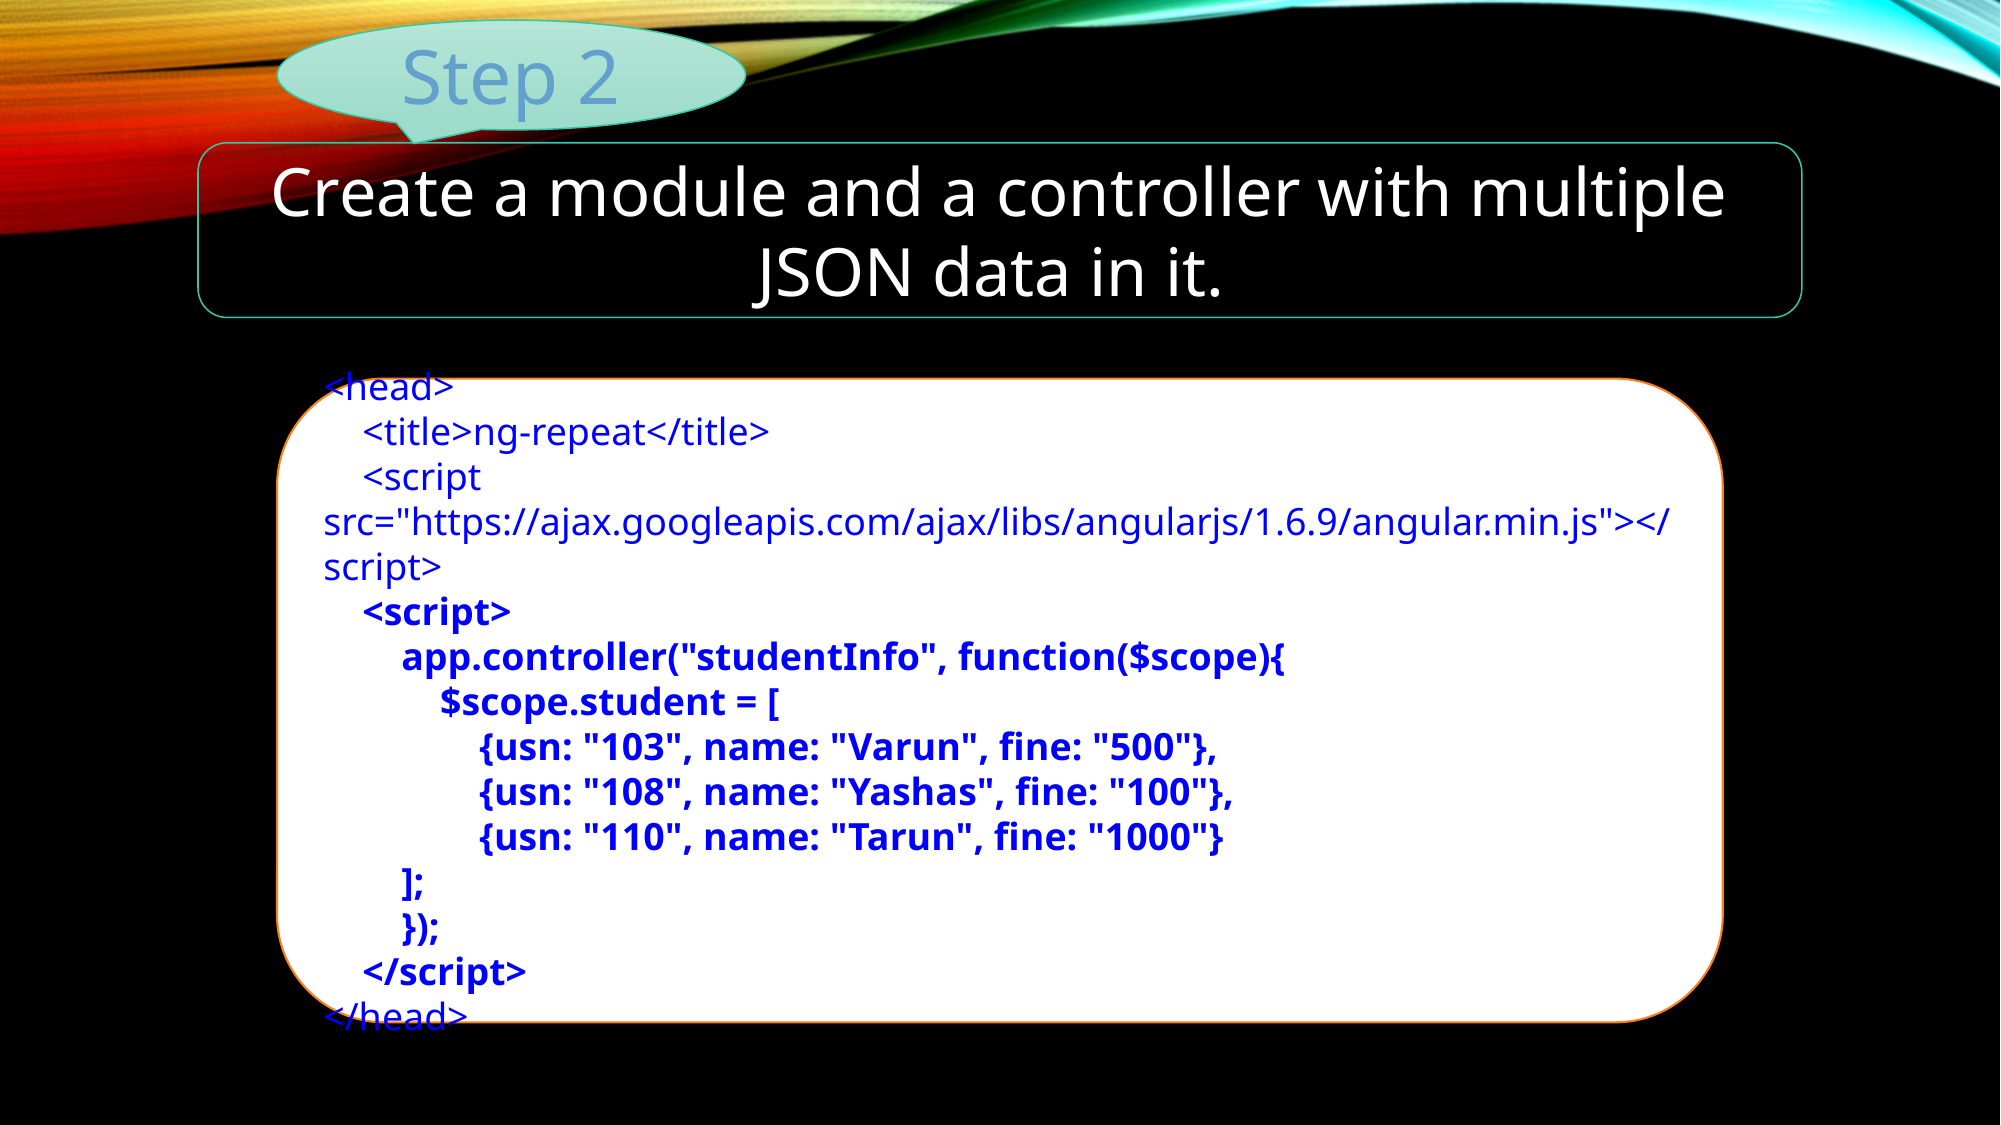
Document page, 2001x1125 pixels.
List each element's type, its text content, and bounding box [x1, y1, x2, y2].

picture [0, 0, 2000, 237]
text_box Step 2 [276, 19, 747, 145]
text_box Create a module and a controller with multiple JSON data in it. [198, 142, 1802, 318]
text_box <head> <title>ng-repeat</title> <script src="https://ajax.googleapis.com/ajax/libs/angularjs/1.6.9/angular.min.js"></script> <script> app.controller("studentInfo", function($scope){ $scope.student = [ {usn: "103", name: "Varun", fine: "500"}, {usn: "108", name: "Yashas", fine: "100"}, {usn: "110", name: "Tarun", fine: "1000"} ]; }); </script> </head> [275, 377, 1724, 1024]
